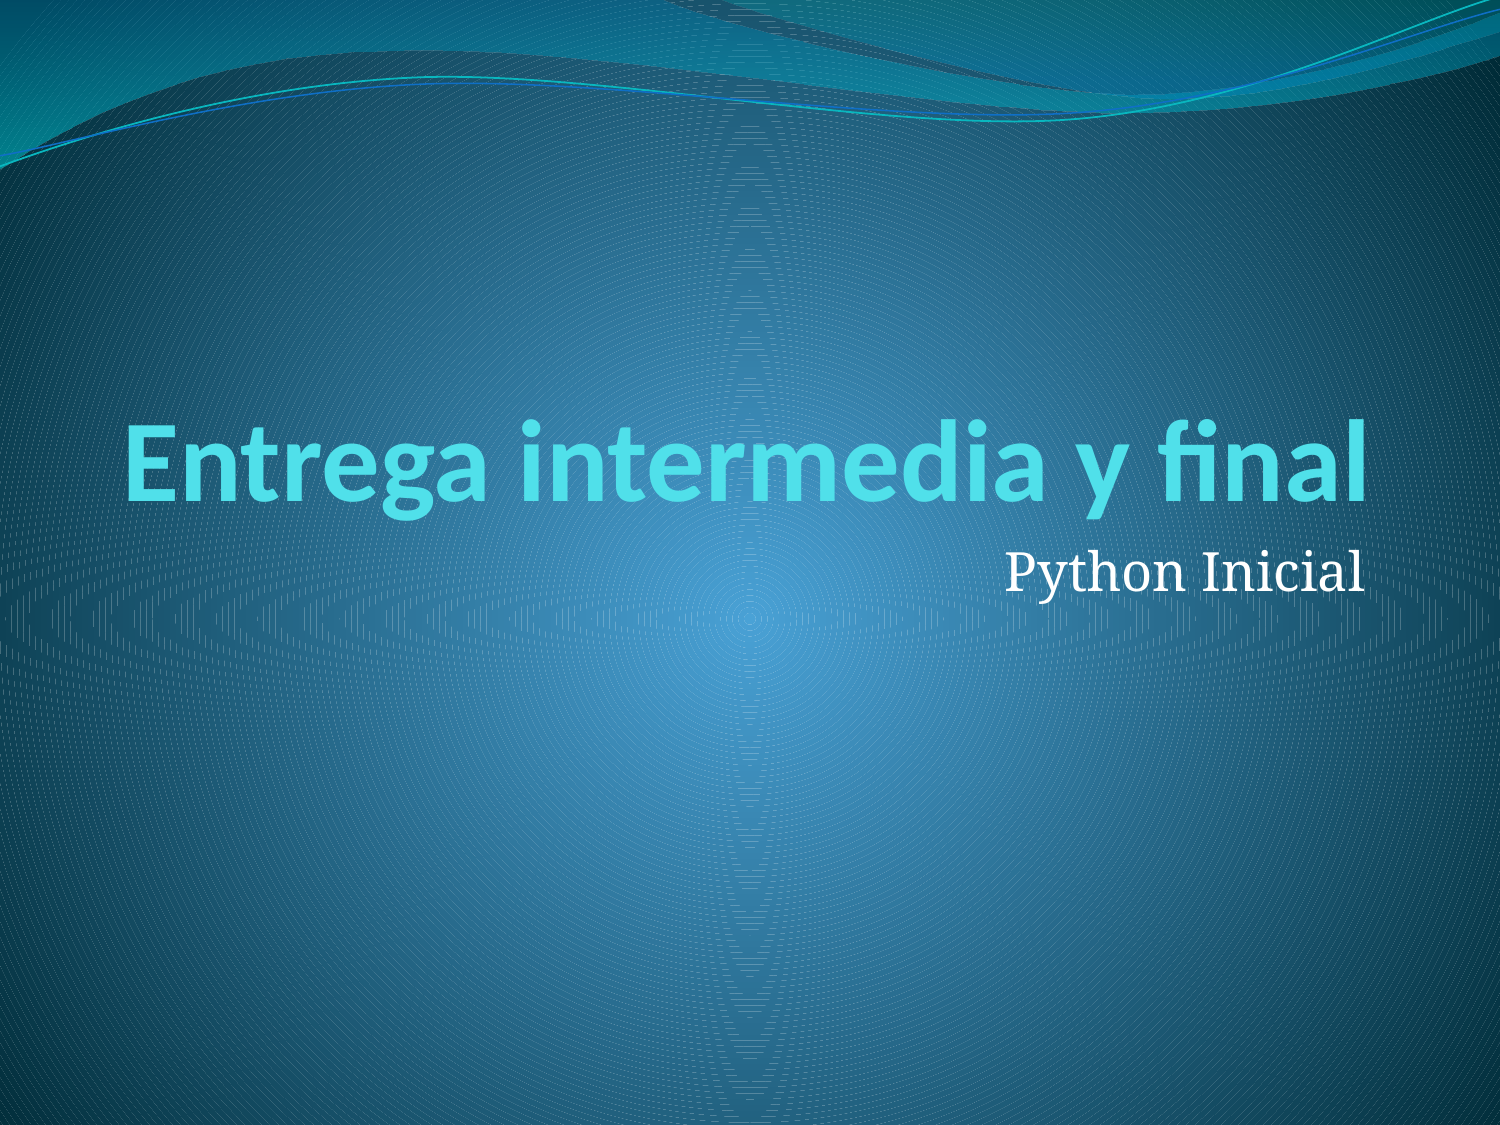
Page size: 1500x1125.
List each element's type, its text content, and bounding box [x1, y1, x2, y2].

title Entrega intermedia y final [87, 224, 1376, 525]
subtitle Python Inicial [87, 529, 1376, 818]
